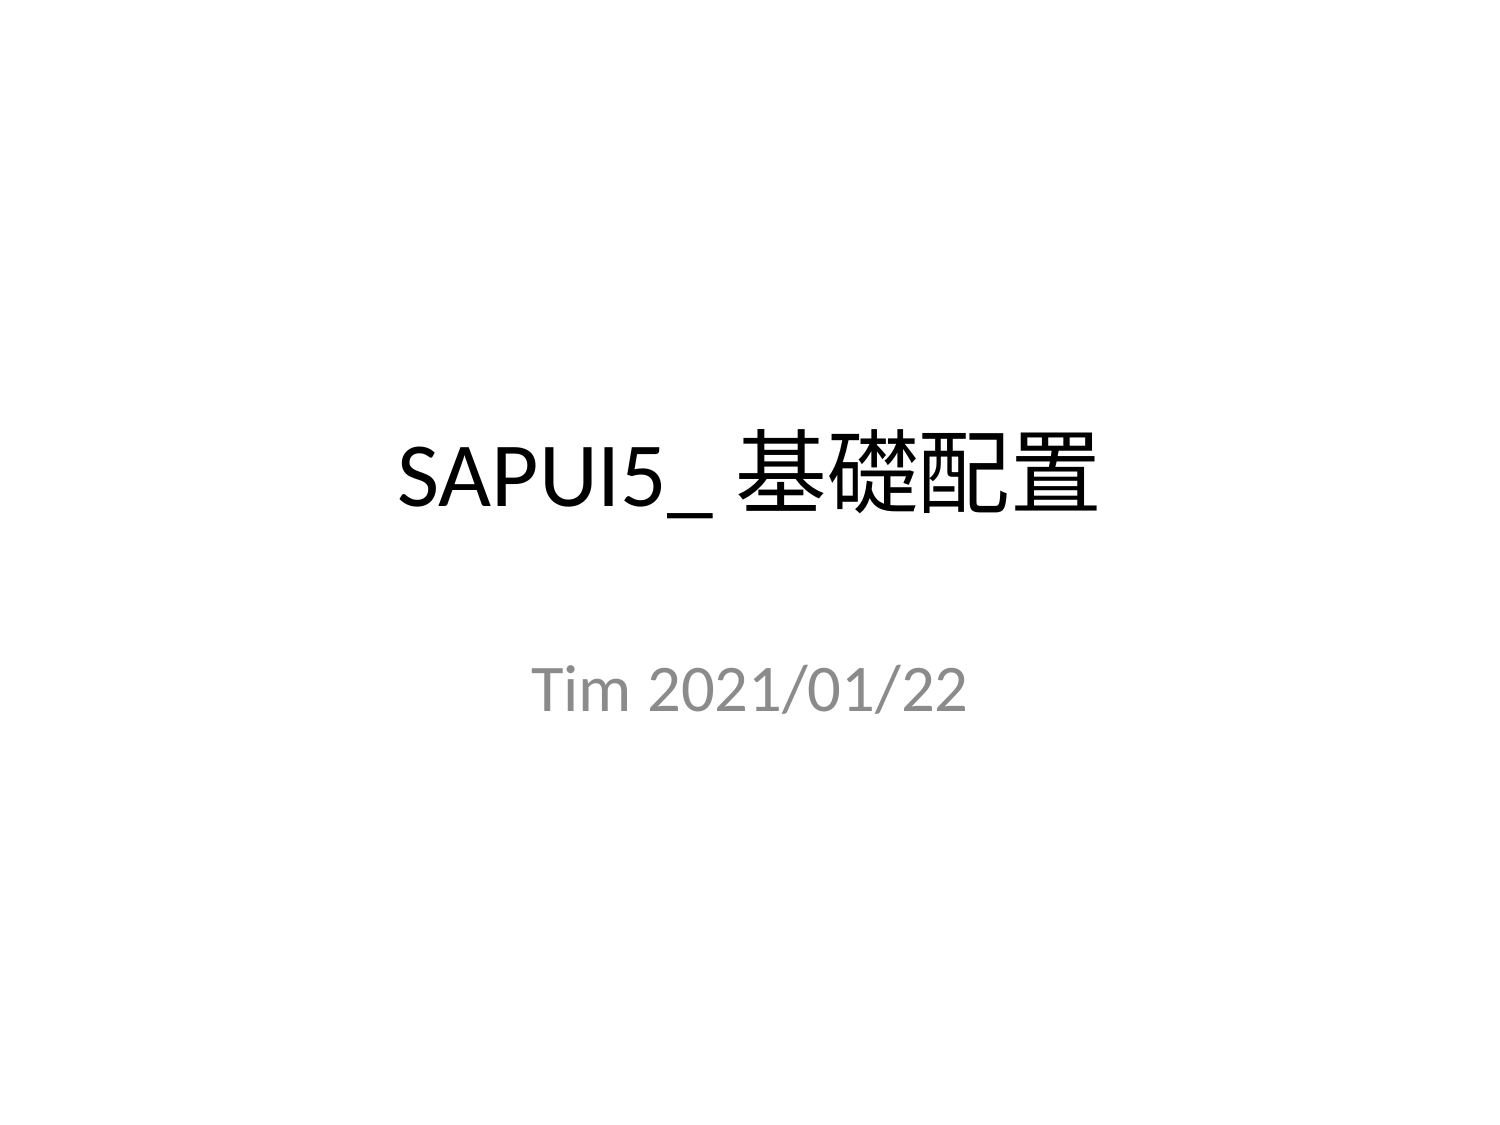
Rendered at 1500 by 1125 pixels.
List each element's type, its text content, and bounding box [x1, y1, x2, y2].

subtitle Tim 2021/01/22 [225, 637, 1275, 925]
title SAPUI5_基礎配置 [112, 349, 1388, 591]
